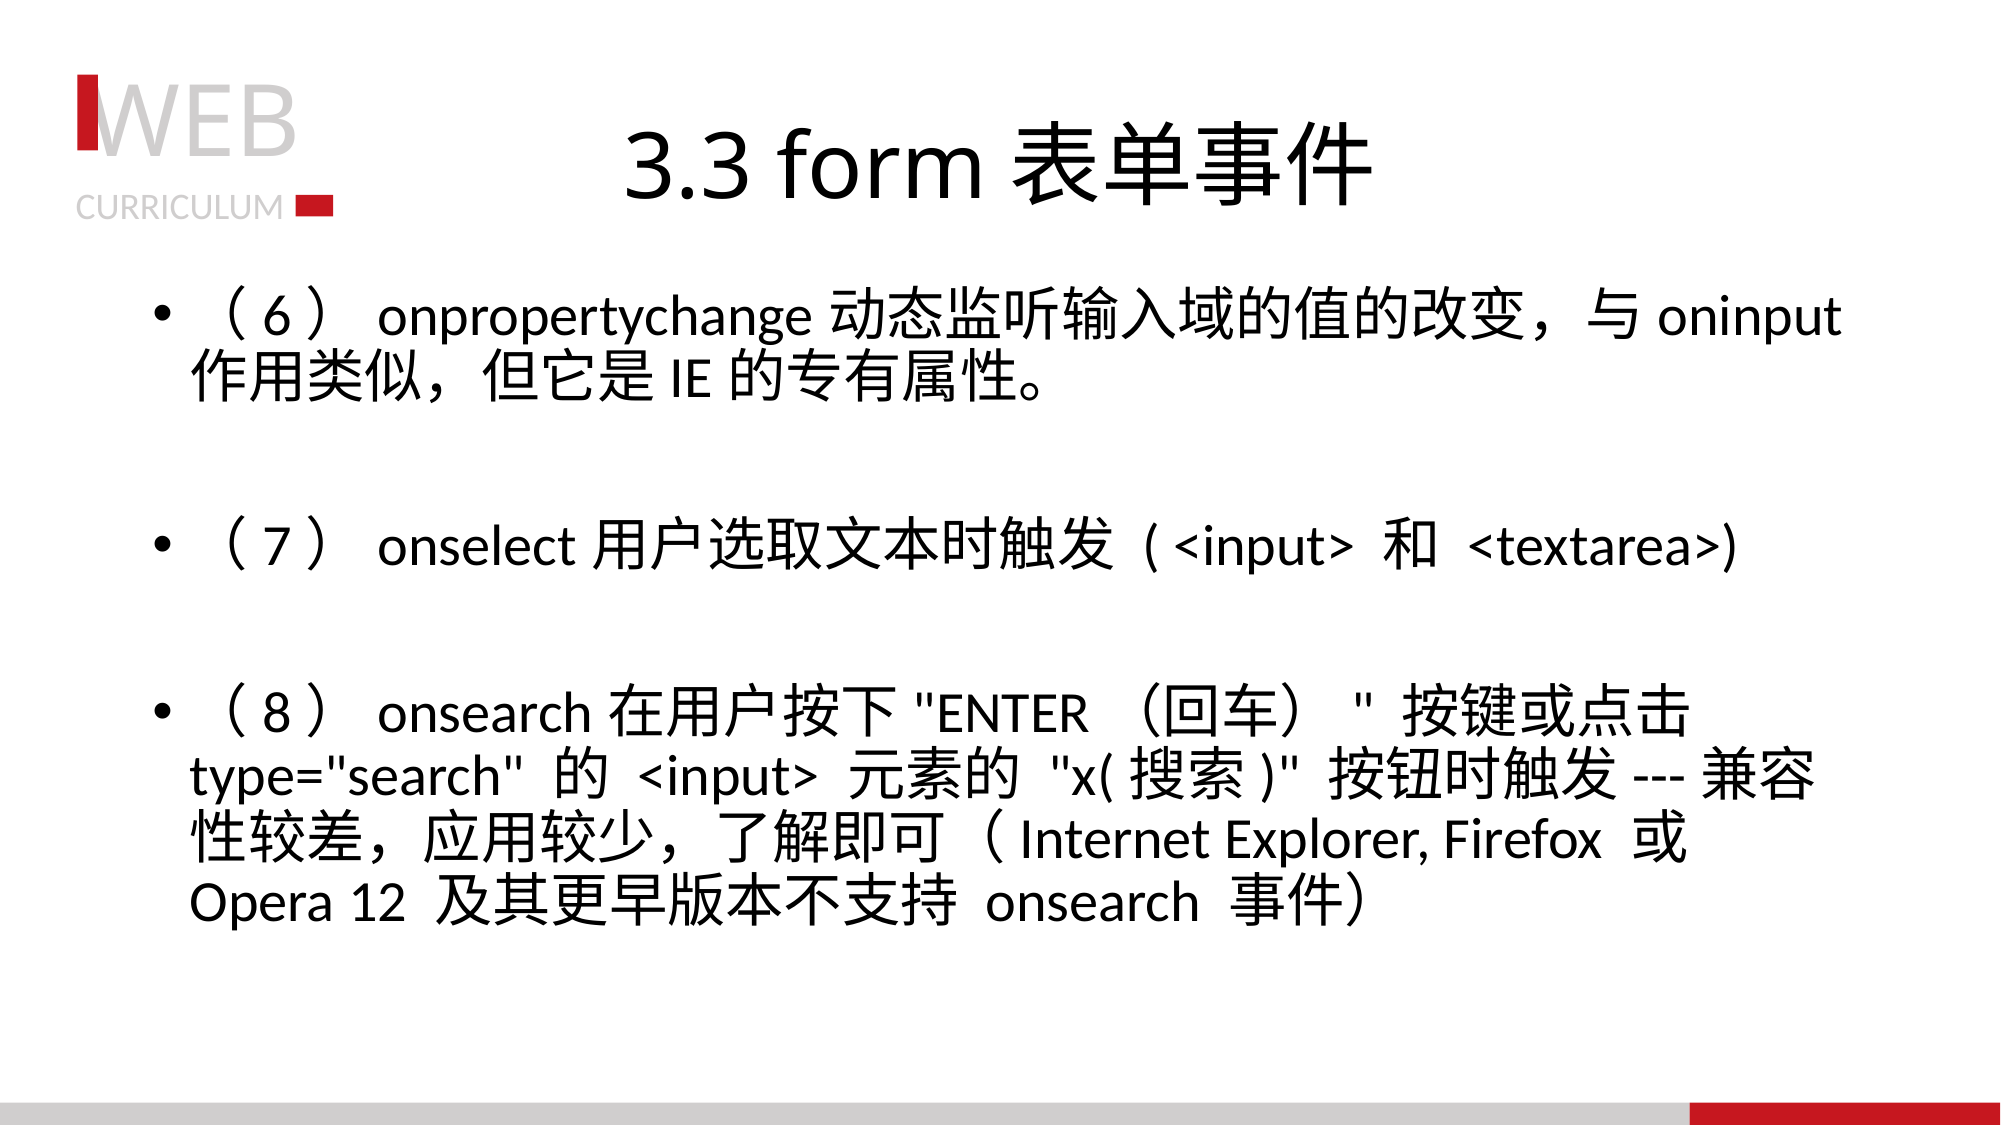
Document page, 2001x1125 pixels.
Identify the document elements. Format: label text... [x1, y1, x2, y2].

title 3.3 form表单事件 [137, 59, 1863, 277]
list （6）onpropertychange动态监听输入域的值的改变，与oninput作用类似，但它是IE的专有属性。 （7）onselect用户选取文本时触发 ( <input> 和 <textarea>) （8）onsearch在用户按下"ENTER（回车）" 按键或点击 type="search" 的 <input> 元素的 "x(搜索)" 按钮时触发---兼容性较差，应用较少，了解即可（Internet Explorer, Firefox 或 Opera 12 及其更早版本不支持 onsearch 事件） [137, 277, 1863, 992]
